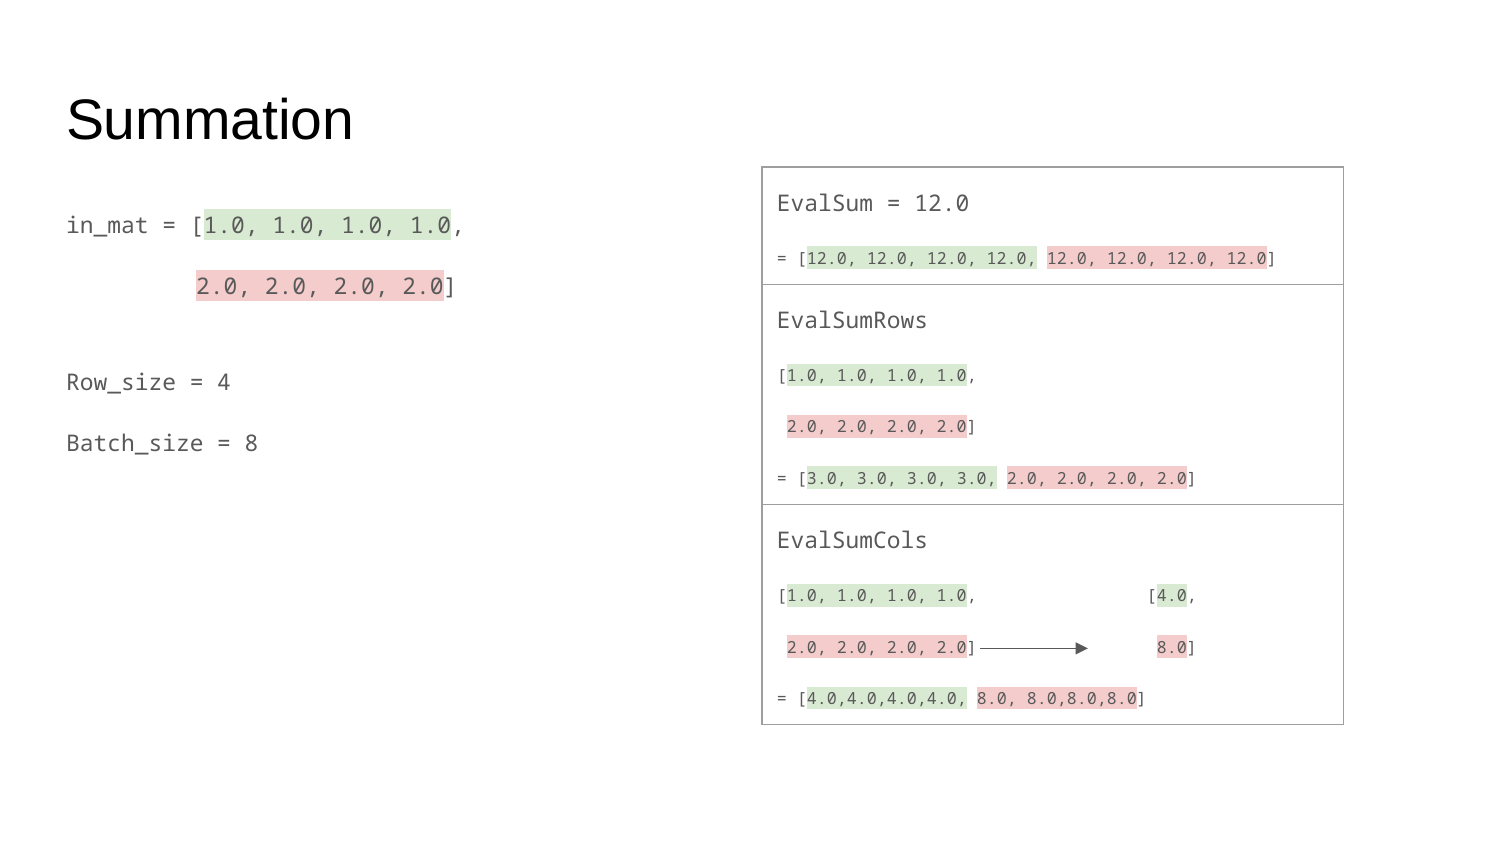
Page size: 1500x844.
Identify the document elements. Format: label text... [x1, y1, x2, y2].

table_header EvalSum = 12.0 = [12.0, 12.0, 12.0, 12.0, 12.0, 12.0, 12.0, 12.0] [763, 168, 1343, 284]
title Summation [51, 72, 1449, 167]
table_cell EvalSumRows [1.0, 1.0, 1.0, 1.0, 2.0, 2.0, 2.0, 2.0] = [3.0, 3.0, 3.0, 3.0, 2.0, 2.0, 2.0, 2.0] [763, 285, 1343, 504]
table_cell EvalSumCols [1.0, 1.0, 1.0, 1.0, [4.0, 2.0, 2.0, 2.0, 2.0] 8.0] = [4.0,4.0,4.0,4.0, 8.0, 8.0,8.0,8.0] [763, 505, 1343, 724]
list in_mat = [1.0, 1.0, 1.0, 1.0, 2.0, 2.0, 2.0, 2.0] Row_size = 4 Batch_size = 8 [51, 189, 1449, 750]
